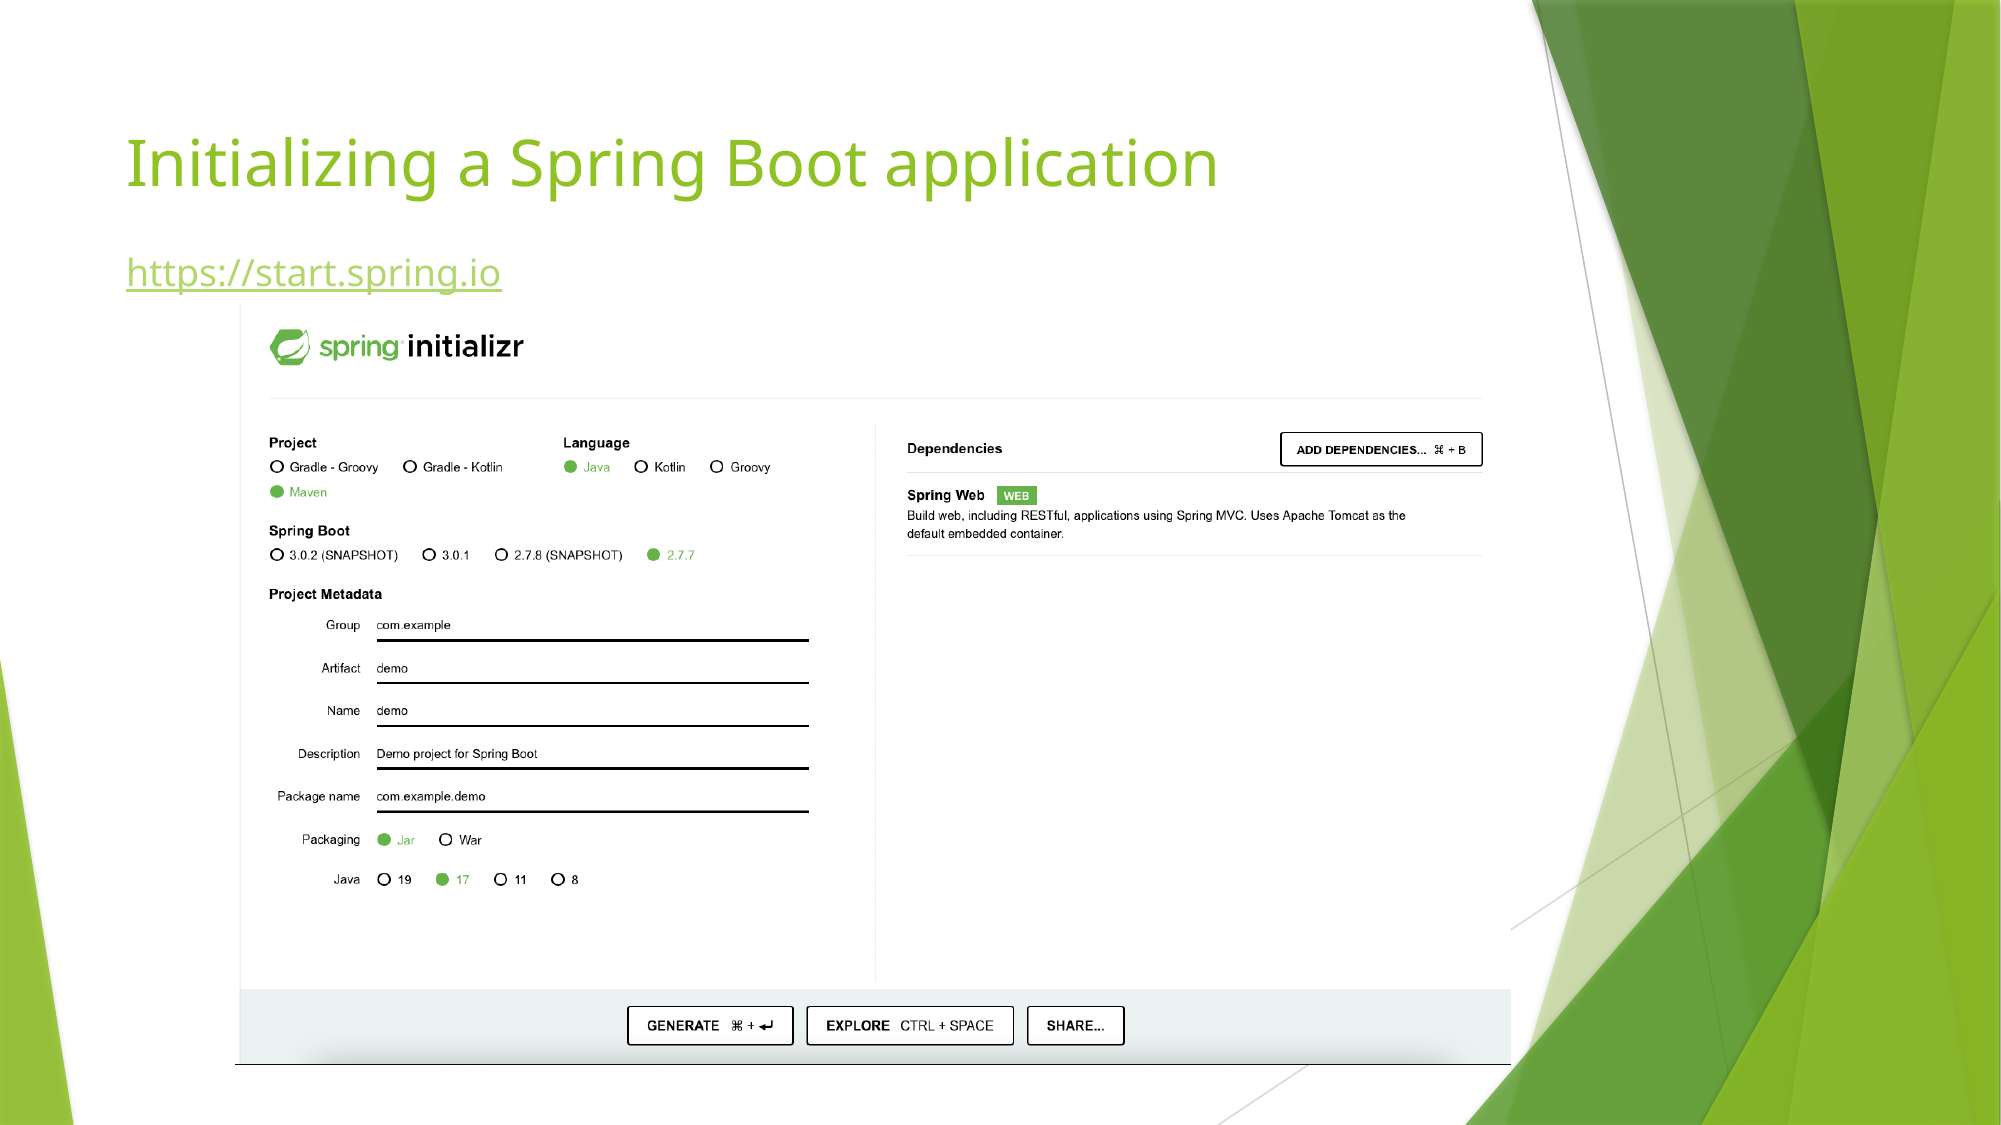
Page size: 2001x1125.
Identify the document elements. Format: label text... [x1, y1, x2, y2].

picture [234, 304, 1511, 1066]
list https://start.spring.io [111, 241, 722, 343]
title Initializing a Spring Boot application [111, 88, 1278, 242]
